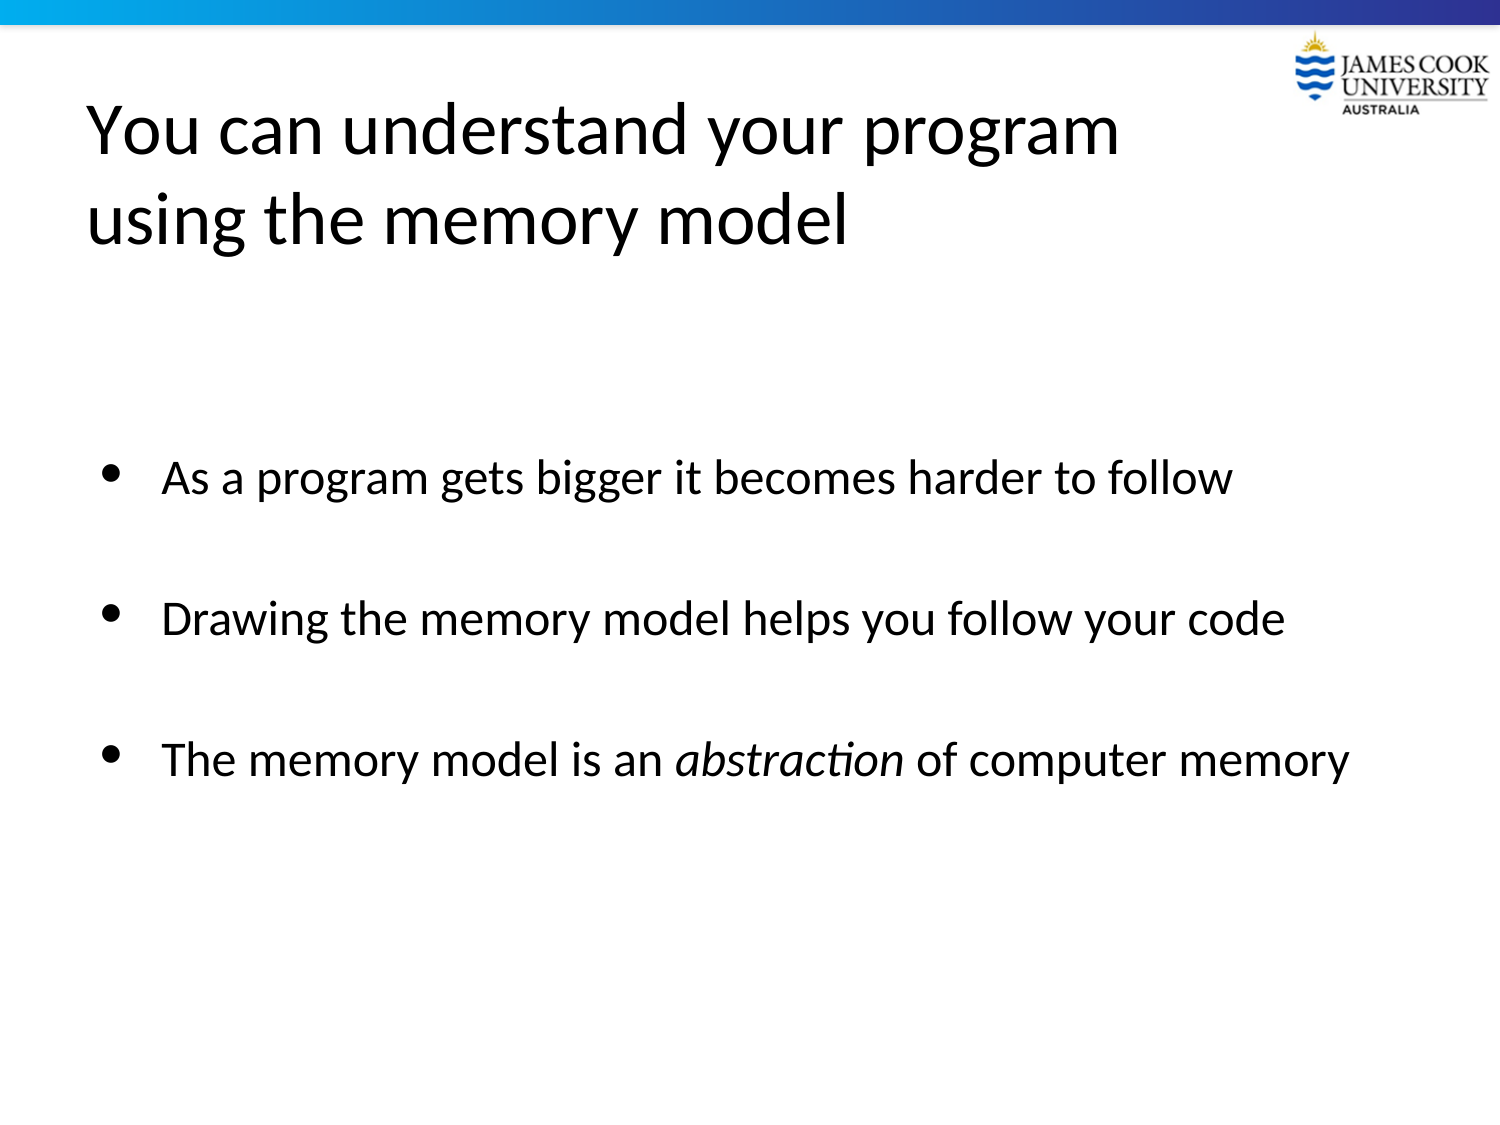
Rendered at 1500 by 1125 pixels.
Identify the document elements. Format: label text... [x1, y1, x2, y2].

list As a program gets bigger it becomes harder to follow Drawing the memory model helps you follow your code The memory model is an abstraction of computer memory [75, 433, 1425, 994]
title You can understand your program using the memory model [75, 45, 1286, 295]
picture [1287, 25, 1500, 123]
